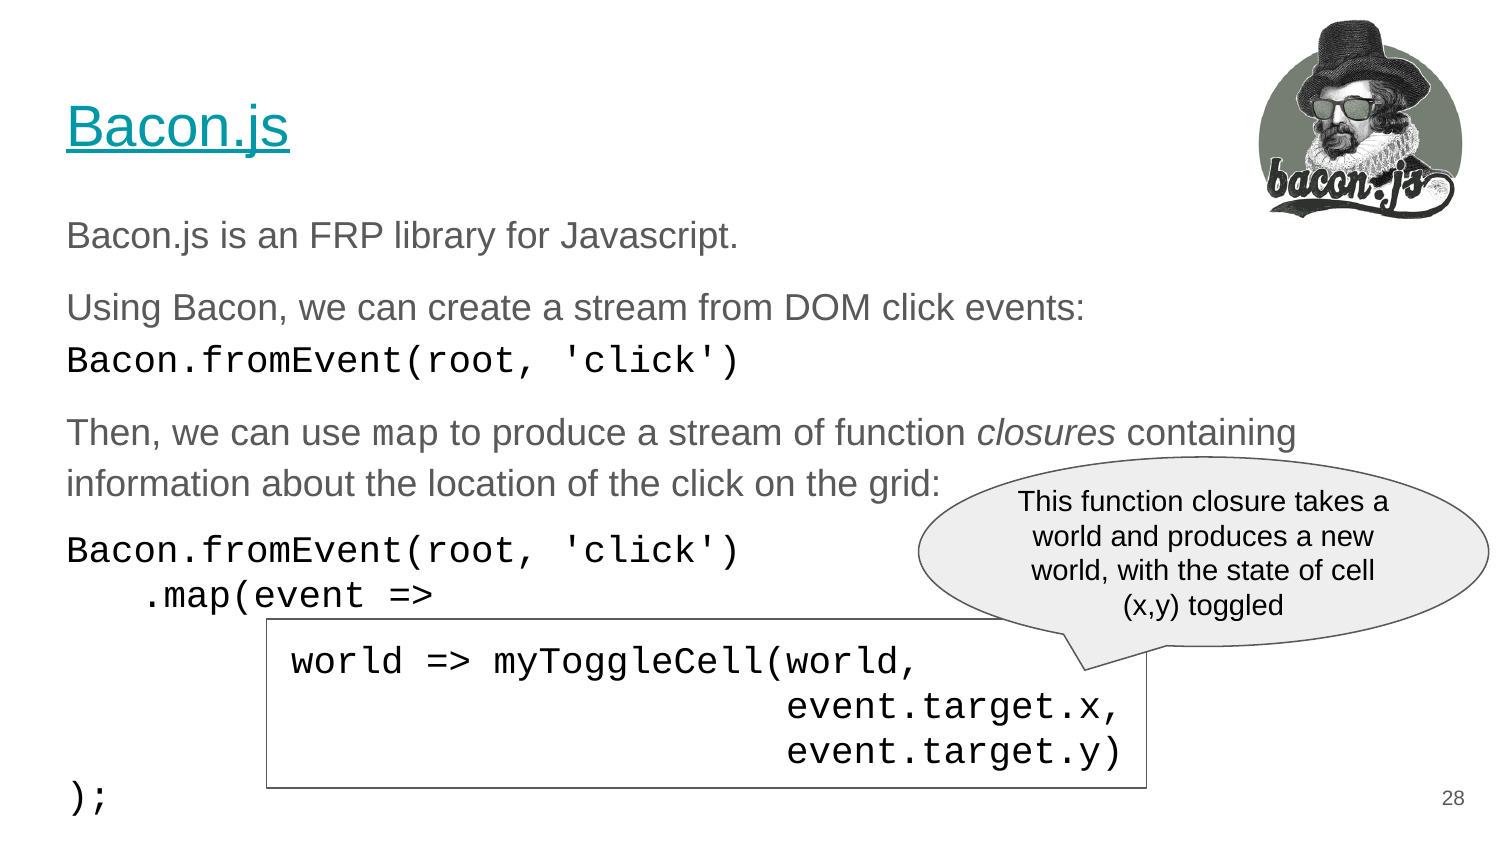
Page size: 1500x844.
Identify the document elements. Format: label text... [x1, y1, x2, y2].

picture [1245, 19, 1475, 221]
text_box This function closure takes a world and produces a new world, with the state of cell (x,y) toggled [918, 456, 1489, 671]
list Bacon.js is an FRP library for Javascript. Using Bacon, we can create a stream from DOM click events: Bacon.fromEvent(root, 'click') Then, we can use map to produce a stream of function closures containing information about the location of the click on the grid: Bacon.fromEvent(root, 'click') .map(event => world => myToggleCell(world, event.target.x, event.target.y) ); [51, 189, 1449, 750]
title Bacon.js [51, 72, 1240, 167]
text_box [266, 619, 1147, 789]
slide_number ‹#› [1389, 764, 1480, 830]
